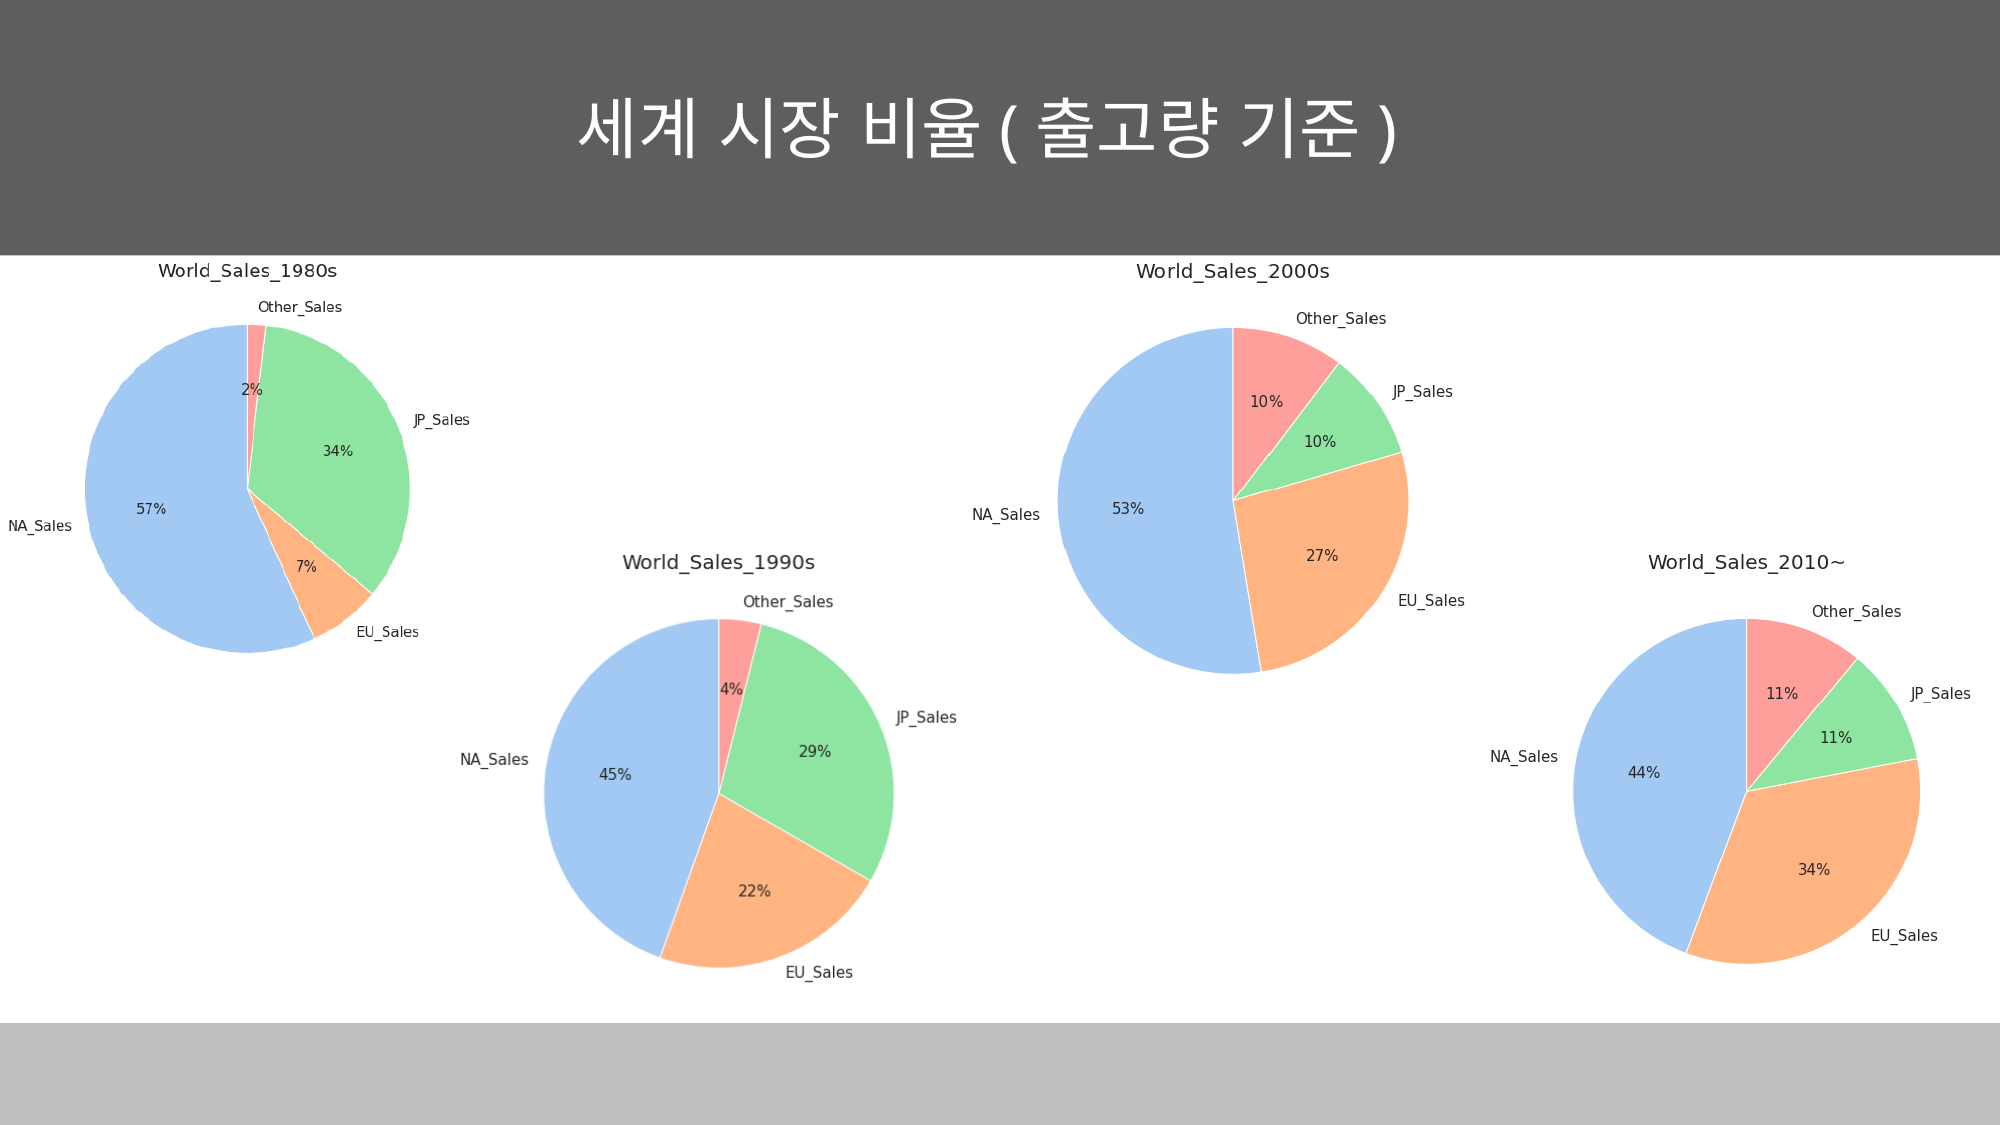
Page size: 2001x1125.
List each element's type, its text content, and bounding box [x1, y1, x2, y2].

title 세계 시장 비율(출고량 기준) [36, 49, 1973, 205]
picture [1482, 547, 1980, 1014]
picture [0, 255, 1474, 1019]
